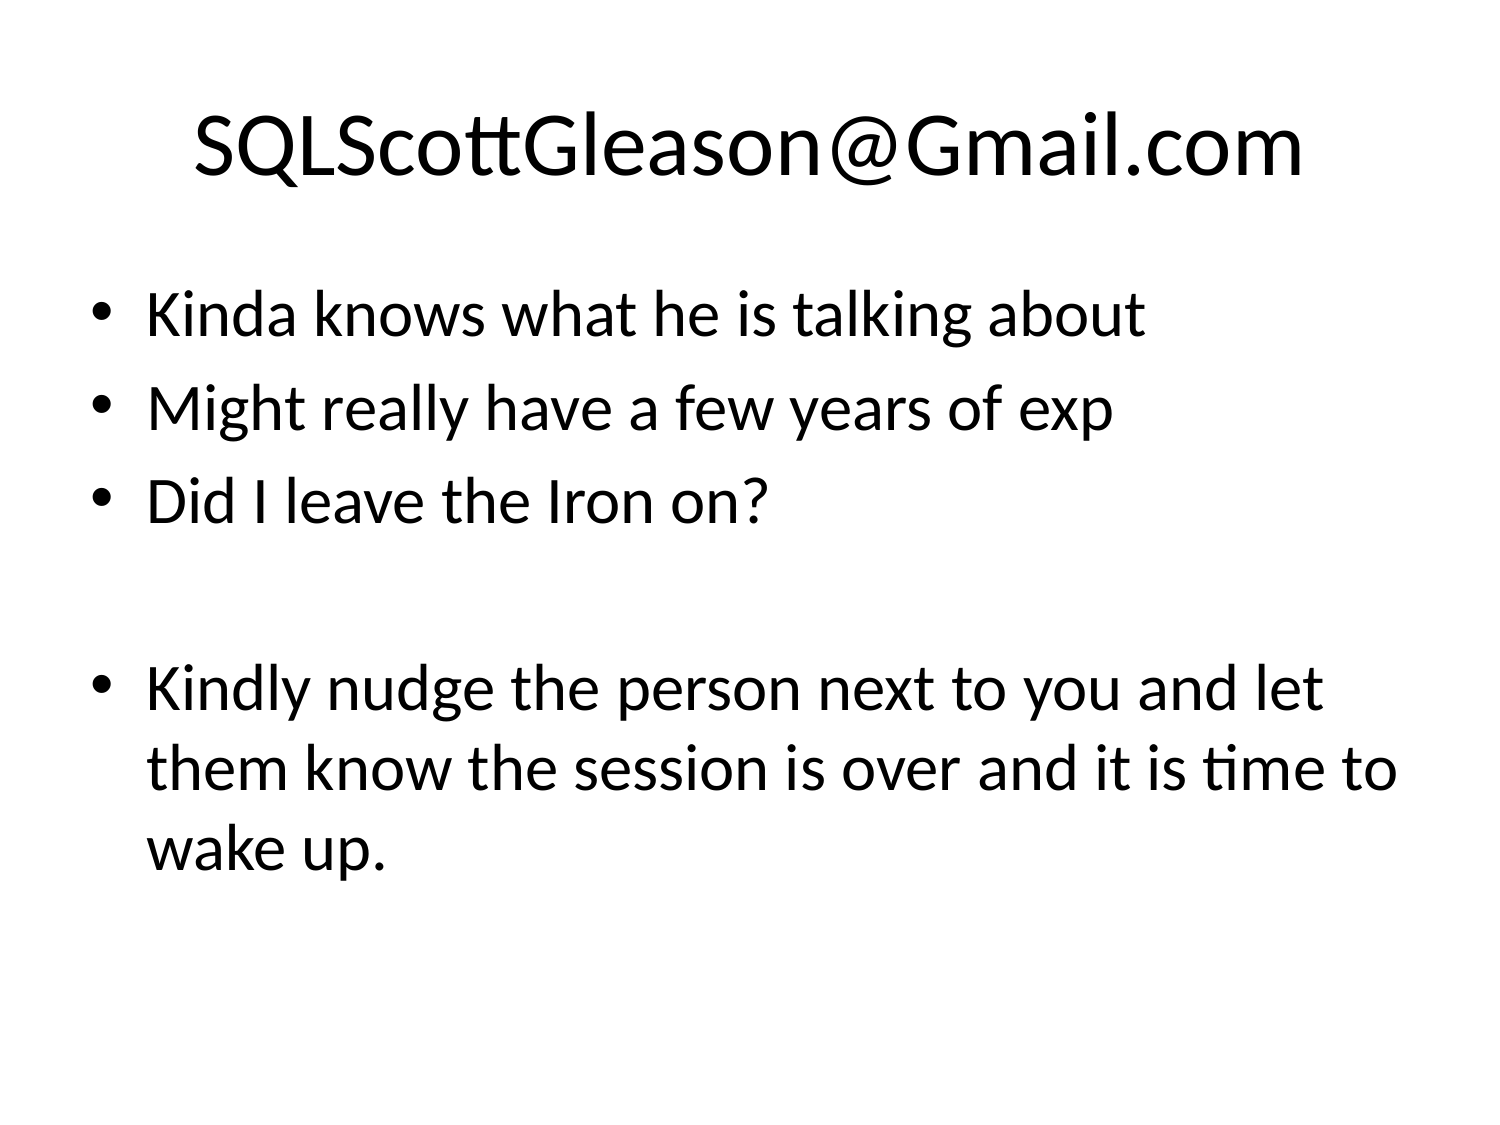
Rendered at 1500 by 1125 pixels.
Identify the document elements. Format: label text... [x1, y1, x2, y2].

list Kinda knows what he is talking about Might really have a few years of exp Did I leave the Iron on? Kindly nudge the person next to you and let them know the session is over and it is time to wake up. [75, 262, 1425, 1005]
title SQLScottGleason@Gmail.com [75, 45, 1425, 233]
